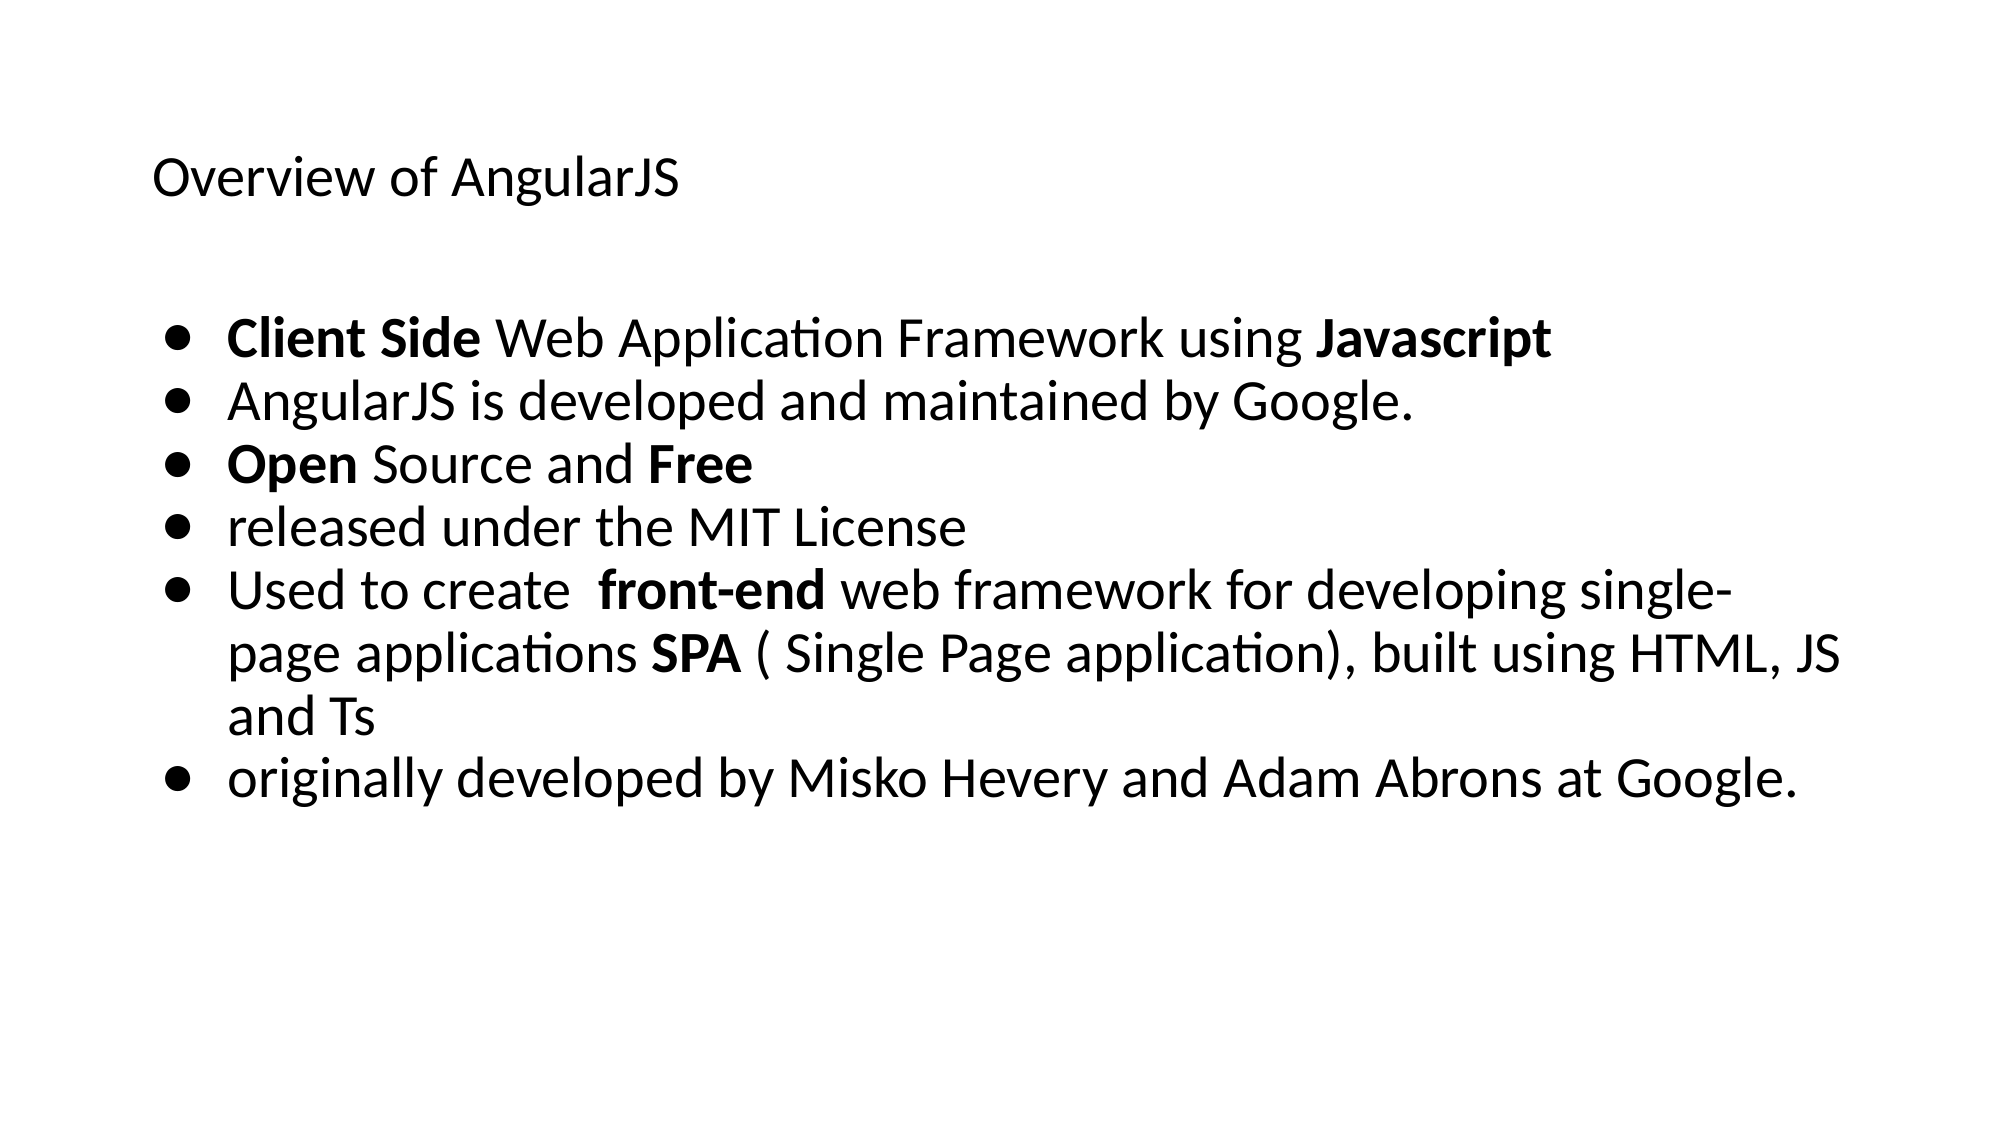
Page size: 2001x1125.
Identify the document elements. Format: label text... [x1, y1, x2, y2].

title Overview of AngularJS [137, 68, 1863, 287]
list Client Side Web Application Framework using Javascript AngularJS is developed and maintained by Google. Open Source and Free released under the MIT License Used to create front-end web framework for developing single-page applications SPA ( Single Page application), built using HTML, JS and Ts originally developed by Misko Hevery and Adam Abrons at Google. [137, 299, 1863, 1014]
